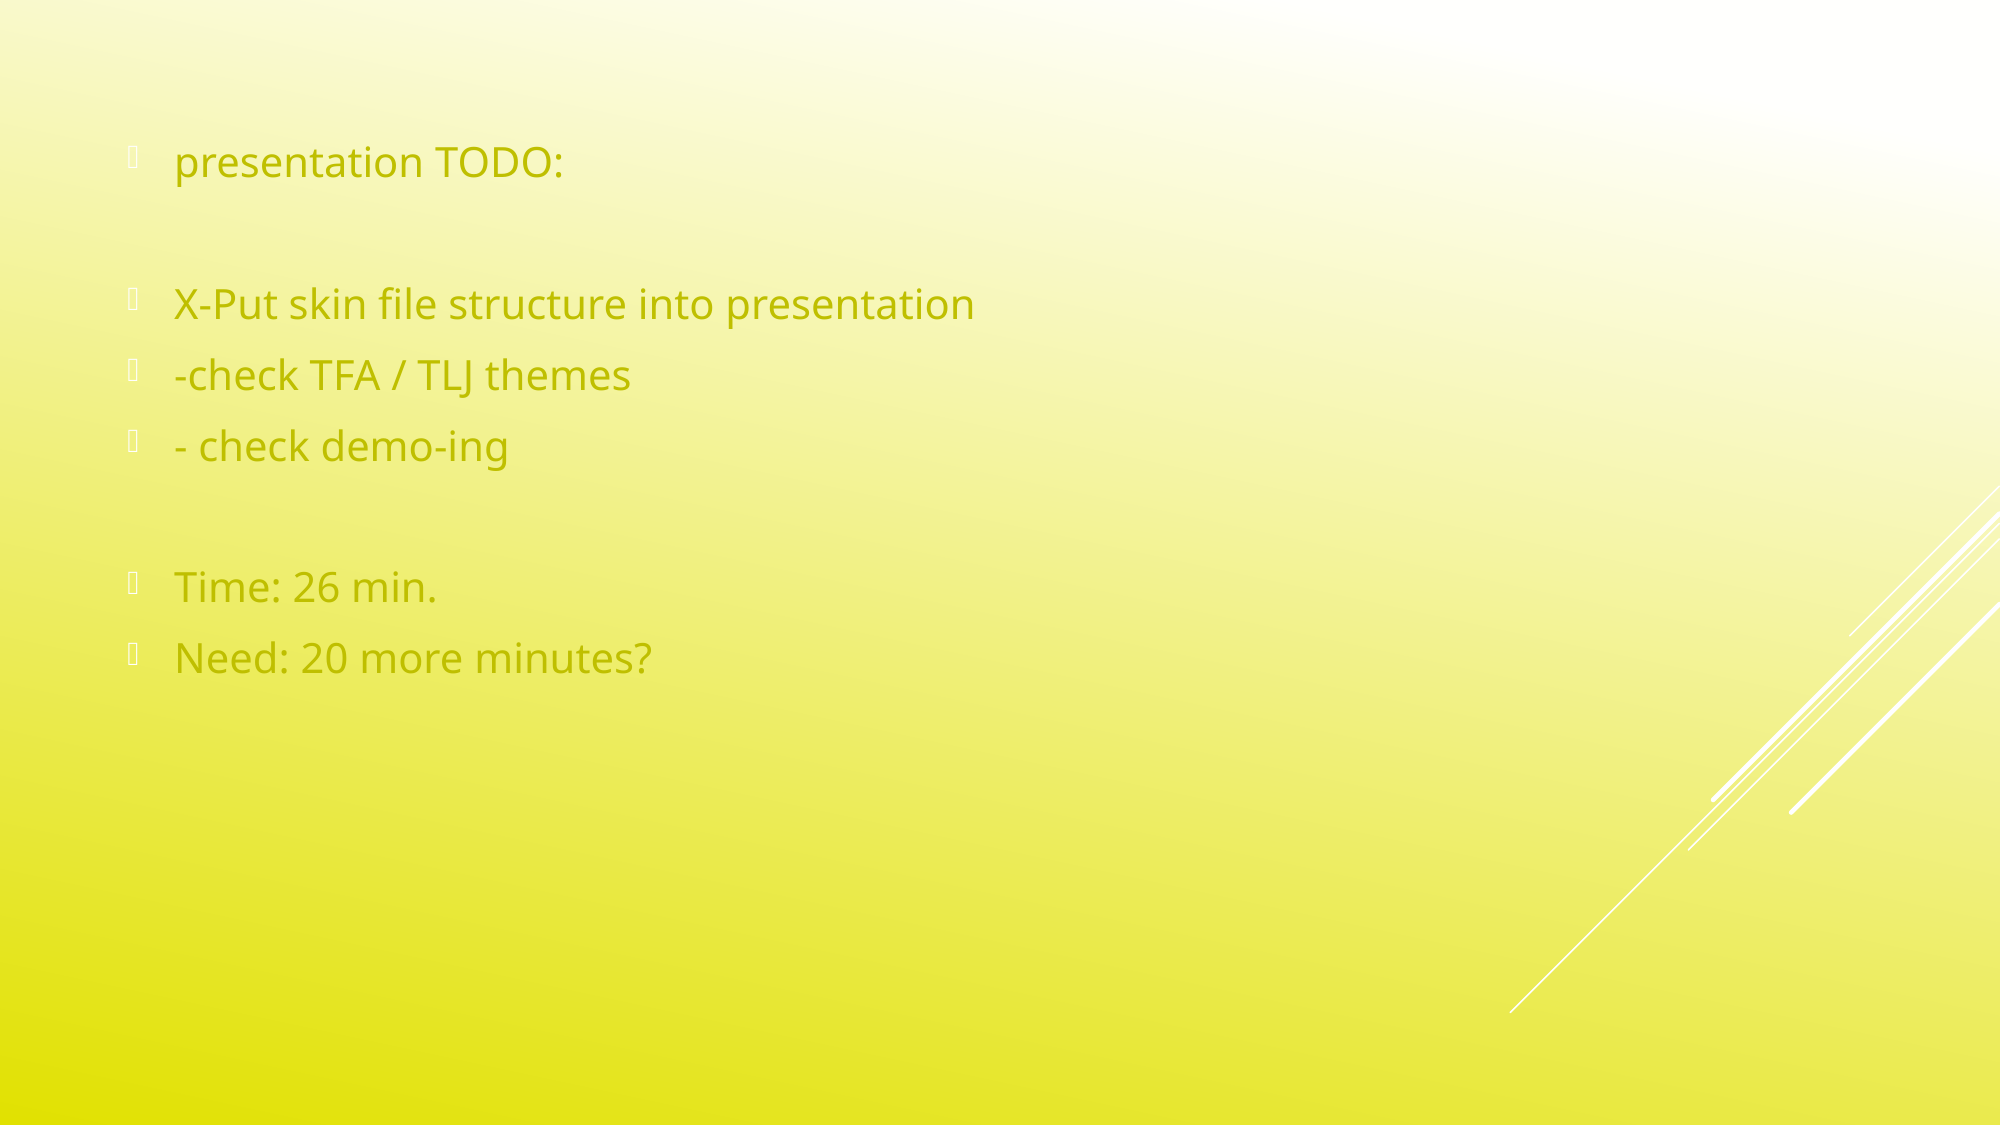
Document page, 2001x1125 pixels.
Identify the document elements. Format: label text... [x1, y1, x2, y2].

list presentation TODO: X-Put skin file structure into presentation -check TFA / TLJ themes - check demo-ing Time: 26 min. Need: 20 more minutes? [112, 112, 1513, 706]
